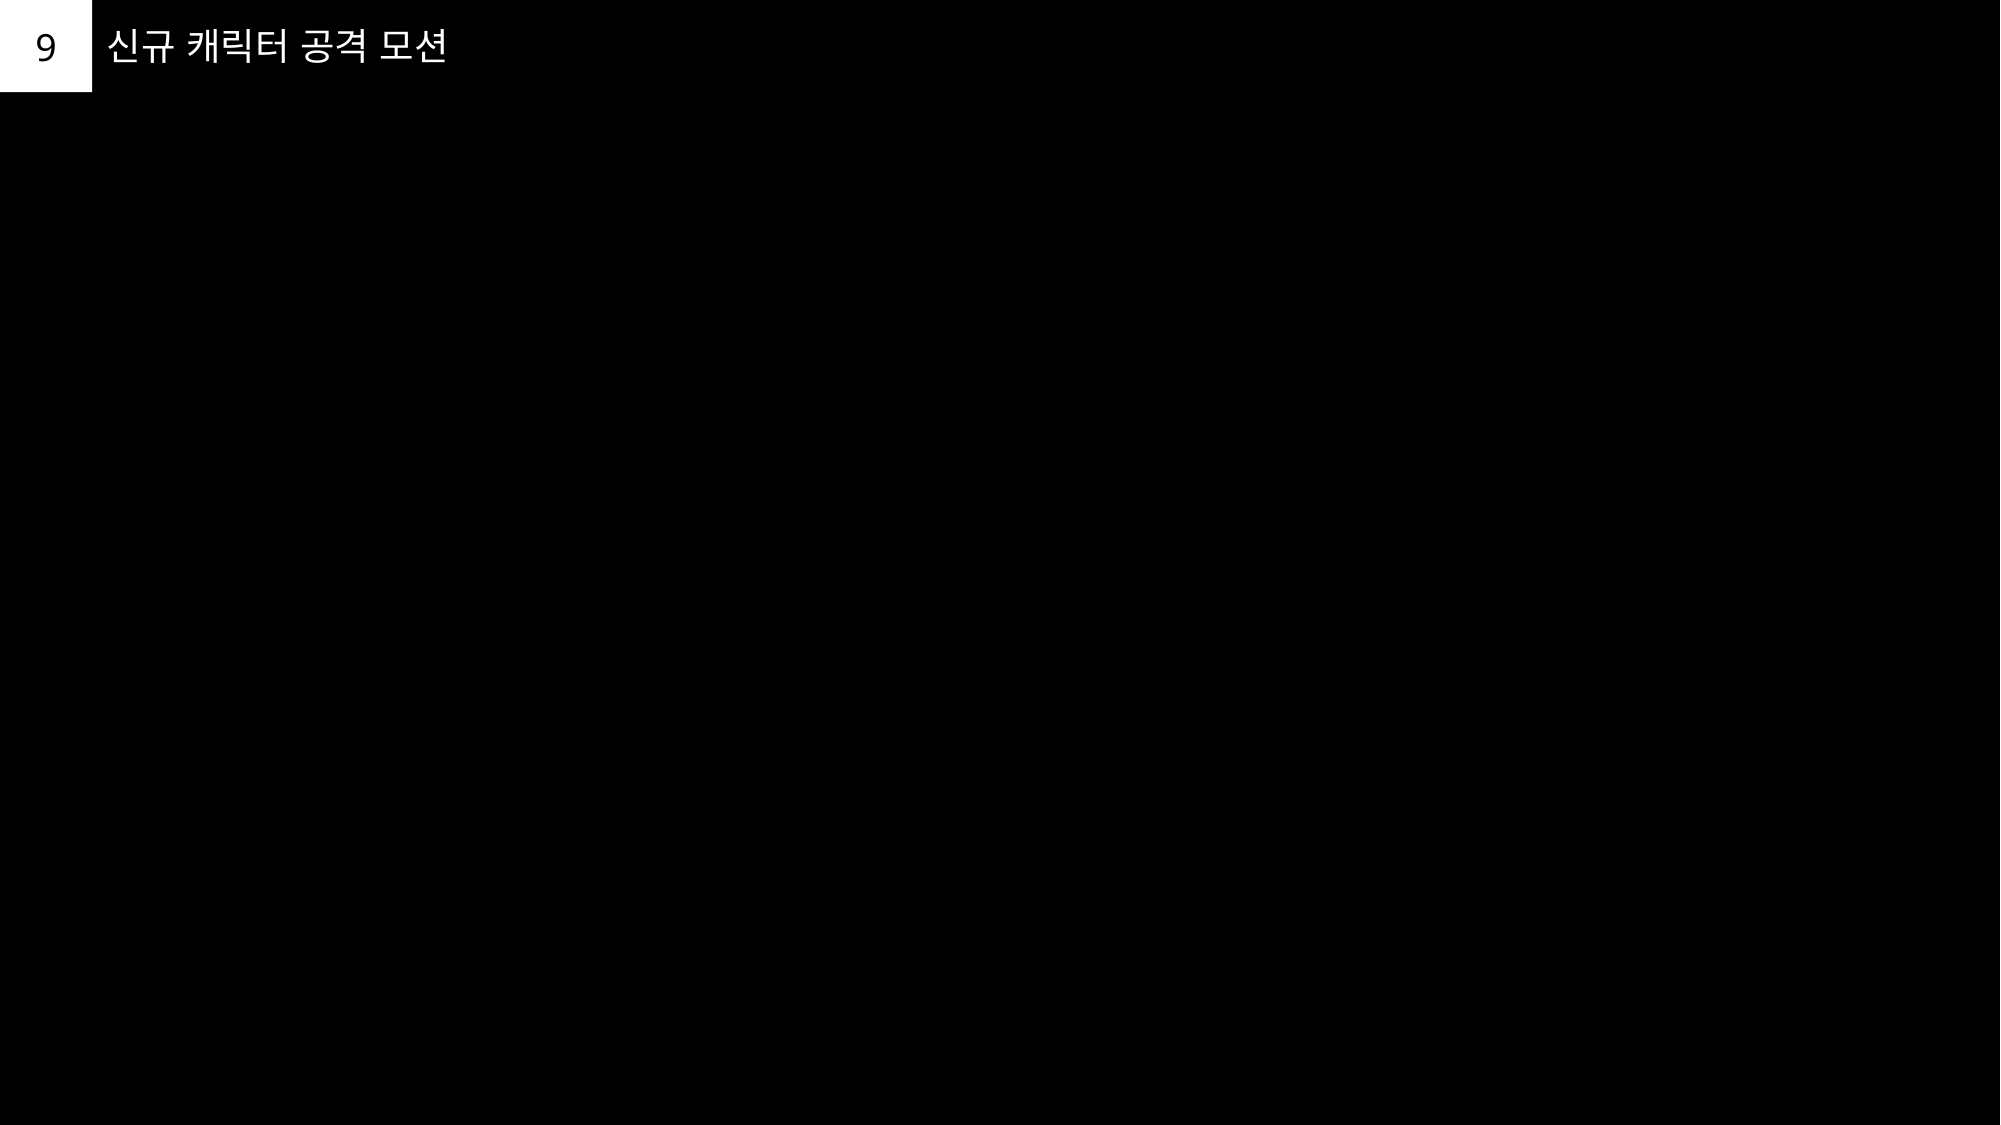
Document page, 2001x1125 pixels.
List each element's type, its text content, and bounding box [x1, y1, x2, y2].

text_box 9 [0, 0, 93, 93]
text_box 신규 캐릭터 공격 모션 [92, 15, 604, 76]
